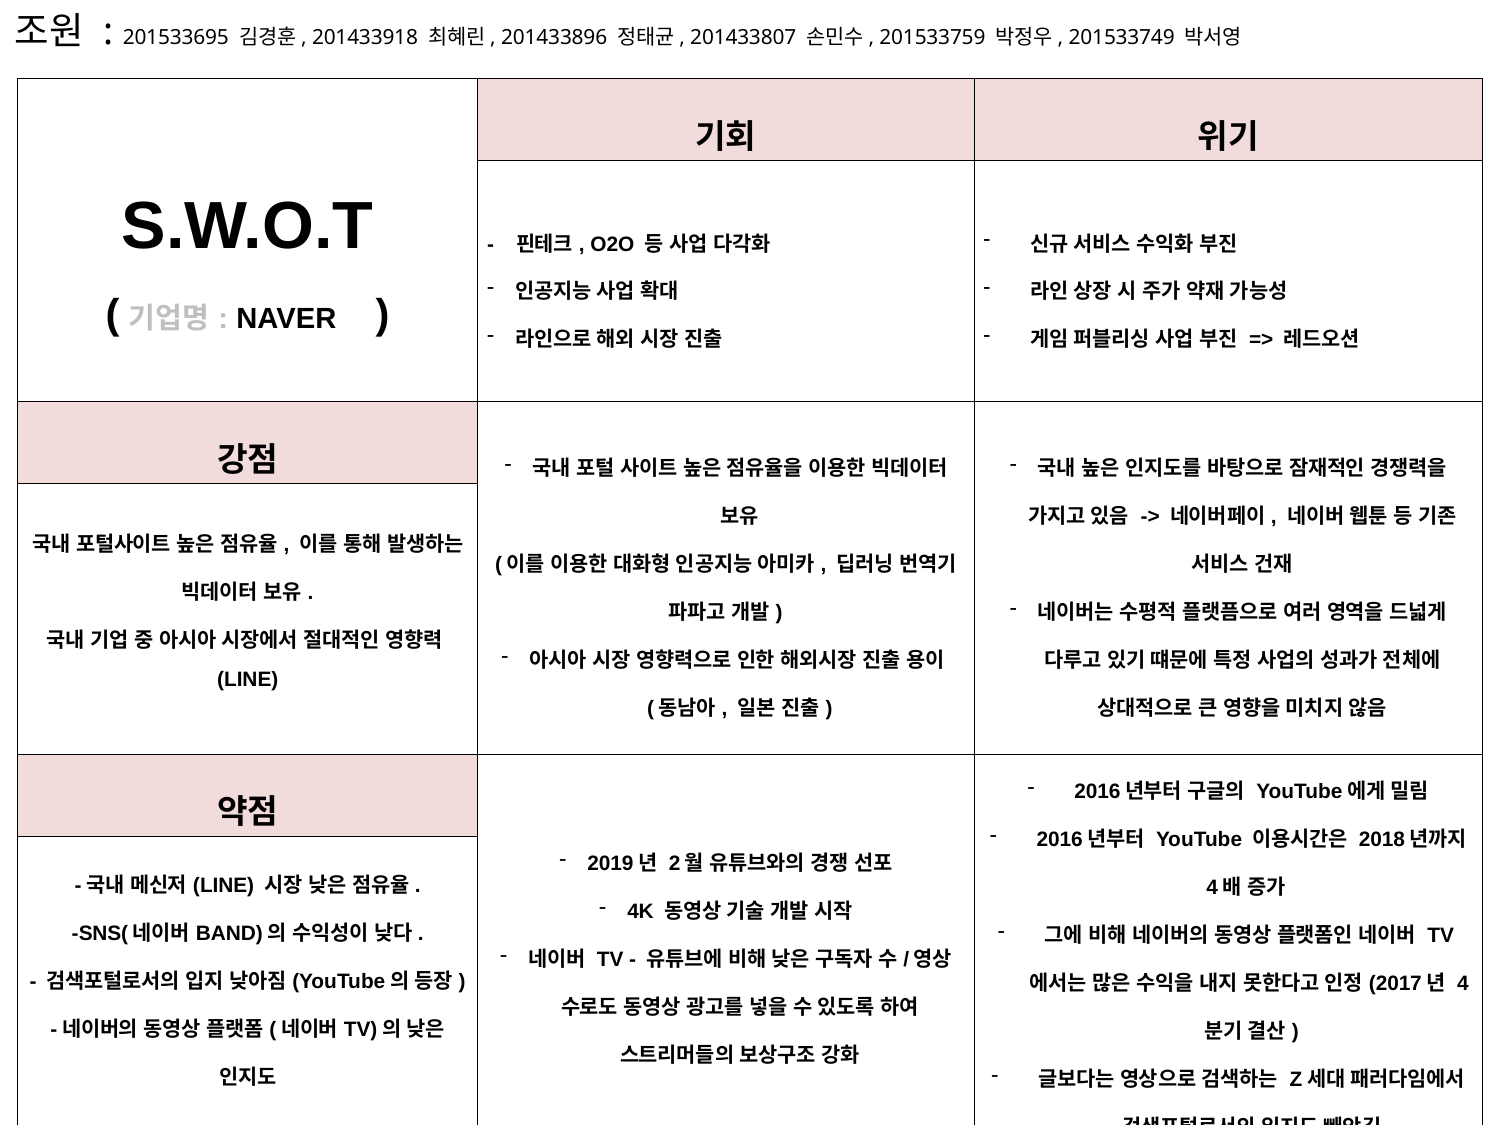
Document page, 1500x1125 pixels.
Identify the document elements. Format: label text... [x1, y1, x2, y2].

table_cell 2019년 2월 유튜브와의 경쟁 선포 4K 동영상 기술 개발 시작 네이버 TV - 유튜브에 비해 낮은 구독자 수/영상 수로도 동영상 광고를 넣을 수 있도록 하여 스트리머들의 보상구조 강화 [478, 755, 974, 1125]
table_cell 강점 [18, 402, 477, 483]
table_cell 국내 포털 사이트 높은 점유율을 이용한 빅데이터 보유 (이를 이용한 대화형 인공지능 아미카, 딥러닝 번역기 파파고 개발) 아시아 시장 영향력으로 인한 해외시장 진출 용이(동남아, 일본 진출) [478, 402, 974, 754]
table_header S.W.O.T (기업명: NAVER ) [18, 79, 477, 401]
table_header 위기 [975, 79, 1482, 160]
table_cell 국내 높은 인지도를 바탕으로 잠재적인 경쟁력을 가지고 있음 -> 네이버페이, 네이버 웹툰 등 기존 서비스 건재 네이버는 수평적 플랫픔으로 여러 영역을 드넓게 다루고 있기 떄문에 특정 사업의 성과가 전체에 상대적으로 큰 영향을 미치지 않음 [975, 402, 1482, 754]
table_cell 약점 [18, 755, 477, 836]
text_box 조원 : 201533695 김경훈, 201433918 최혜린, 201433896 정태균, 201433807 손민수, 201533759 박정우, 201533749 박서영 [0, 0, 1500, 61]
table_header 기회 [478, 79, 974, 160]
table_cell 신규 서비스 수익화 부진 라인 상장 시 주가 약재 가능성 게임 퍼블리싱 사업 부진 => 레드오션 [975, 161, 1482, 401]
table_cell - 핀테크, O2O 등 사업 다각화 인공지능 사업 확대 라인으로 해외 시장 진출 [478, 161, 974, 401]
table_cell 국내 포털사이트 높은 점유율, 이를 통해 발생하는 빅데이터 보유. 국내 기업 중 아시아 시장에서 절대적인 영향력(LINE) [18, 484, 477, 754]
table_cell 2016년부터 구글의 YouTube에게 밀림 2016년부터 YouTube 이용시간은 2018년까지 4배 증가 그에 비해 네이버의 동영상 플랫폼인 네이버 TV에서는 많은 수익을 내지 못한다고 인정(2017년 4분기 결산) 글보다는 영상으로 검색하는 Z세대 패러다임에서 검색포털로서의 입지도 빼앗김 [975, 755, 1482, 1125]
table_cell -국내 메신저(LINE) 시장 낮은 점유율. -SNS(네이버BAND)의 수익성이 낮다. - 검색포털로서의 입지 낮아짐(YouTube의 등장) -네이버의 동영상 플랫폼(네이버TV)의 낮은 인지도 [18, 837, 477, 1125]
